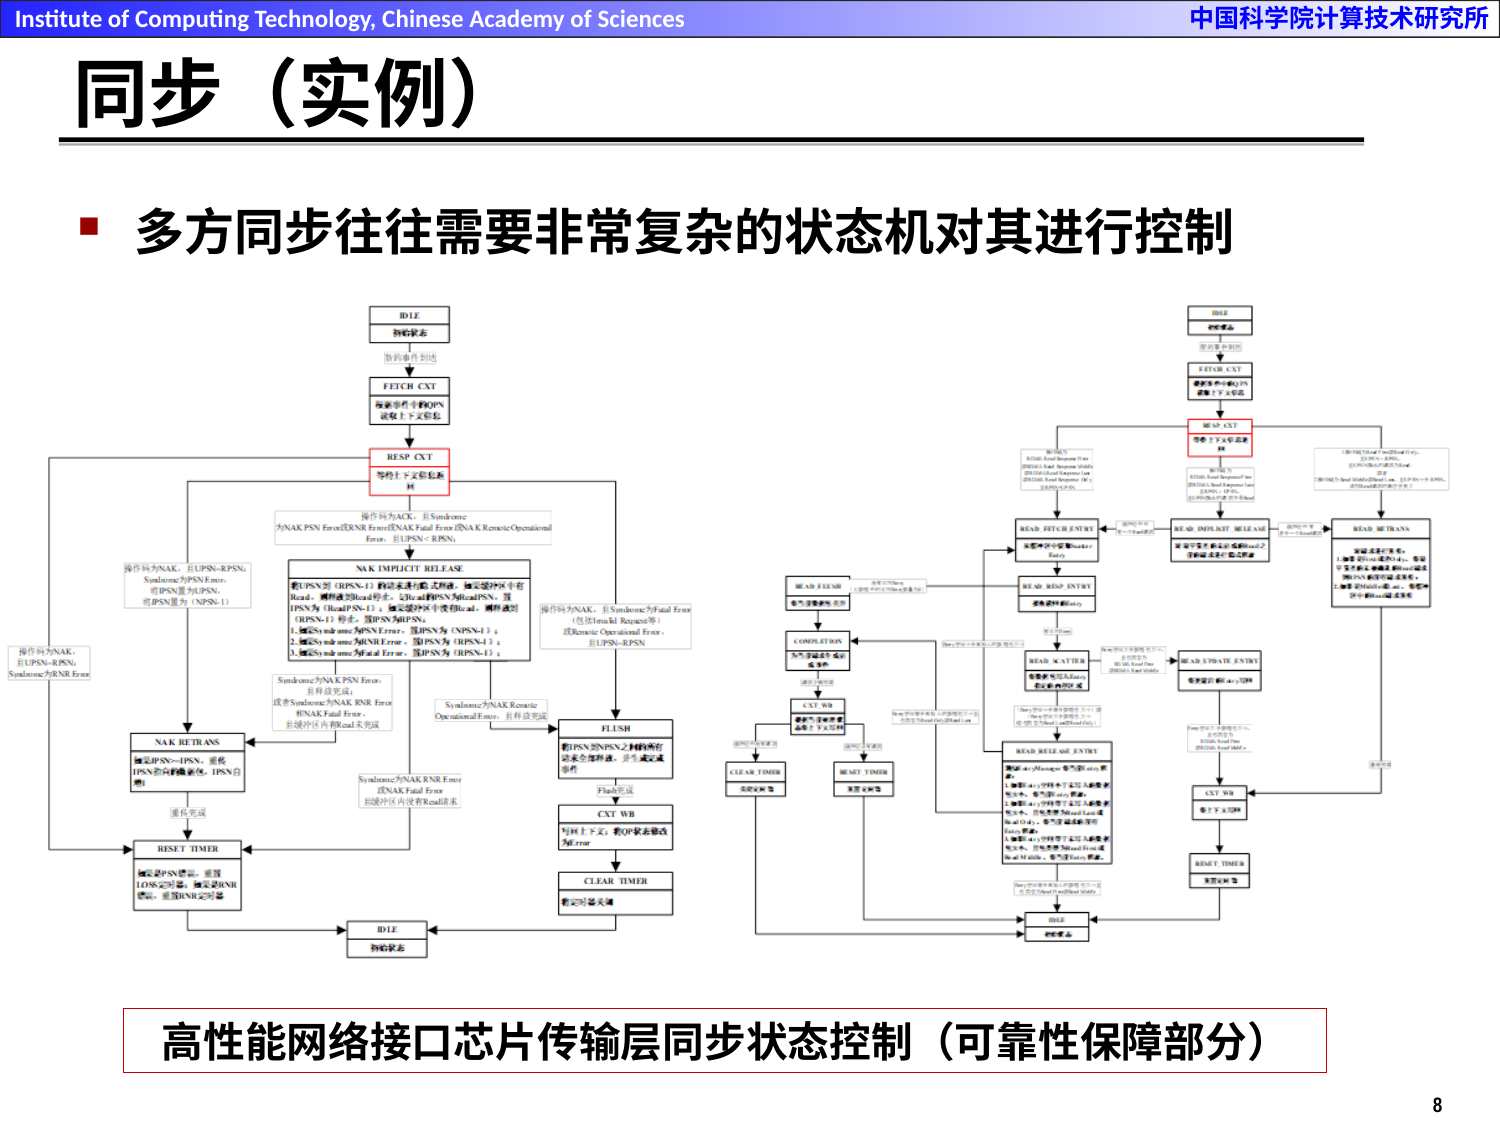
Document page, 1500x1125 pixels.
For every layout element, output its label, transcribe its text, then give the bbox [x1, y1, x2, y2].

text_box b [415, 2, 419, 13]
picture [724, 305, 1454, 946]
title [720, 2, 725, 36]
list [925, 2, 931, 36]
text_box 高性能网络接口芯片传输层同步状态控制（可靠性保障部分） [123, 1008, 1327, 1073]
text_box 多方同步往往需要非常复杂的状态机对其进行控制 [63, 163, 1359, 353]
title 同步（实例） [58, 49, 1361, 135]
picture [5, 305, 697, 961]
text_box b [415, 16, 419, 36]
text_box [615, 2, 619, 16]
text_box [615, 26, 619, 36]
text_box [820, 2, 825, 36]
text_box P3 [515, 2, 519, 36]
